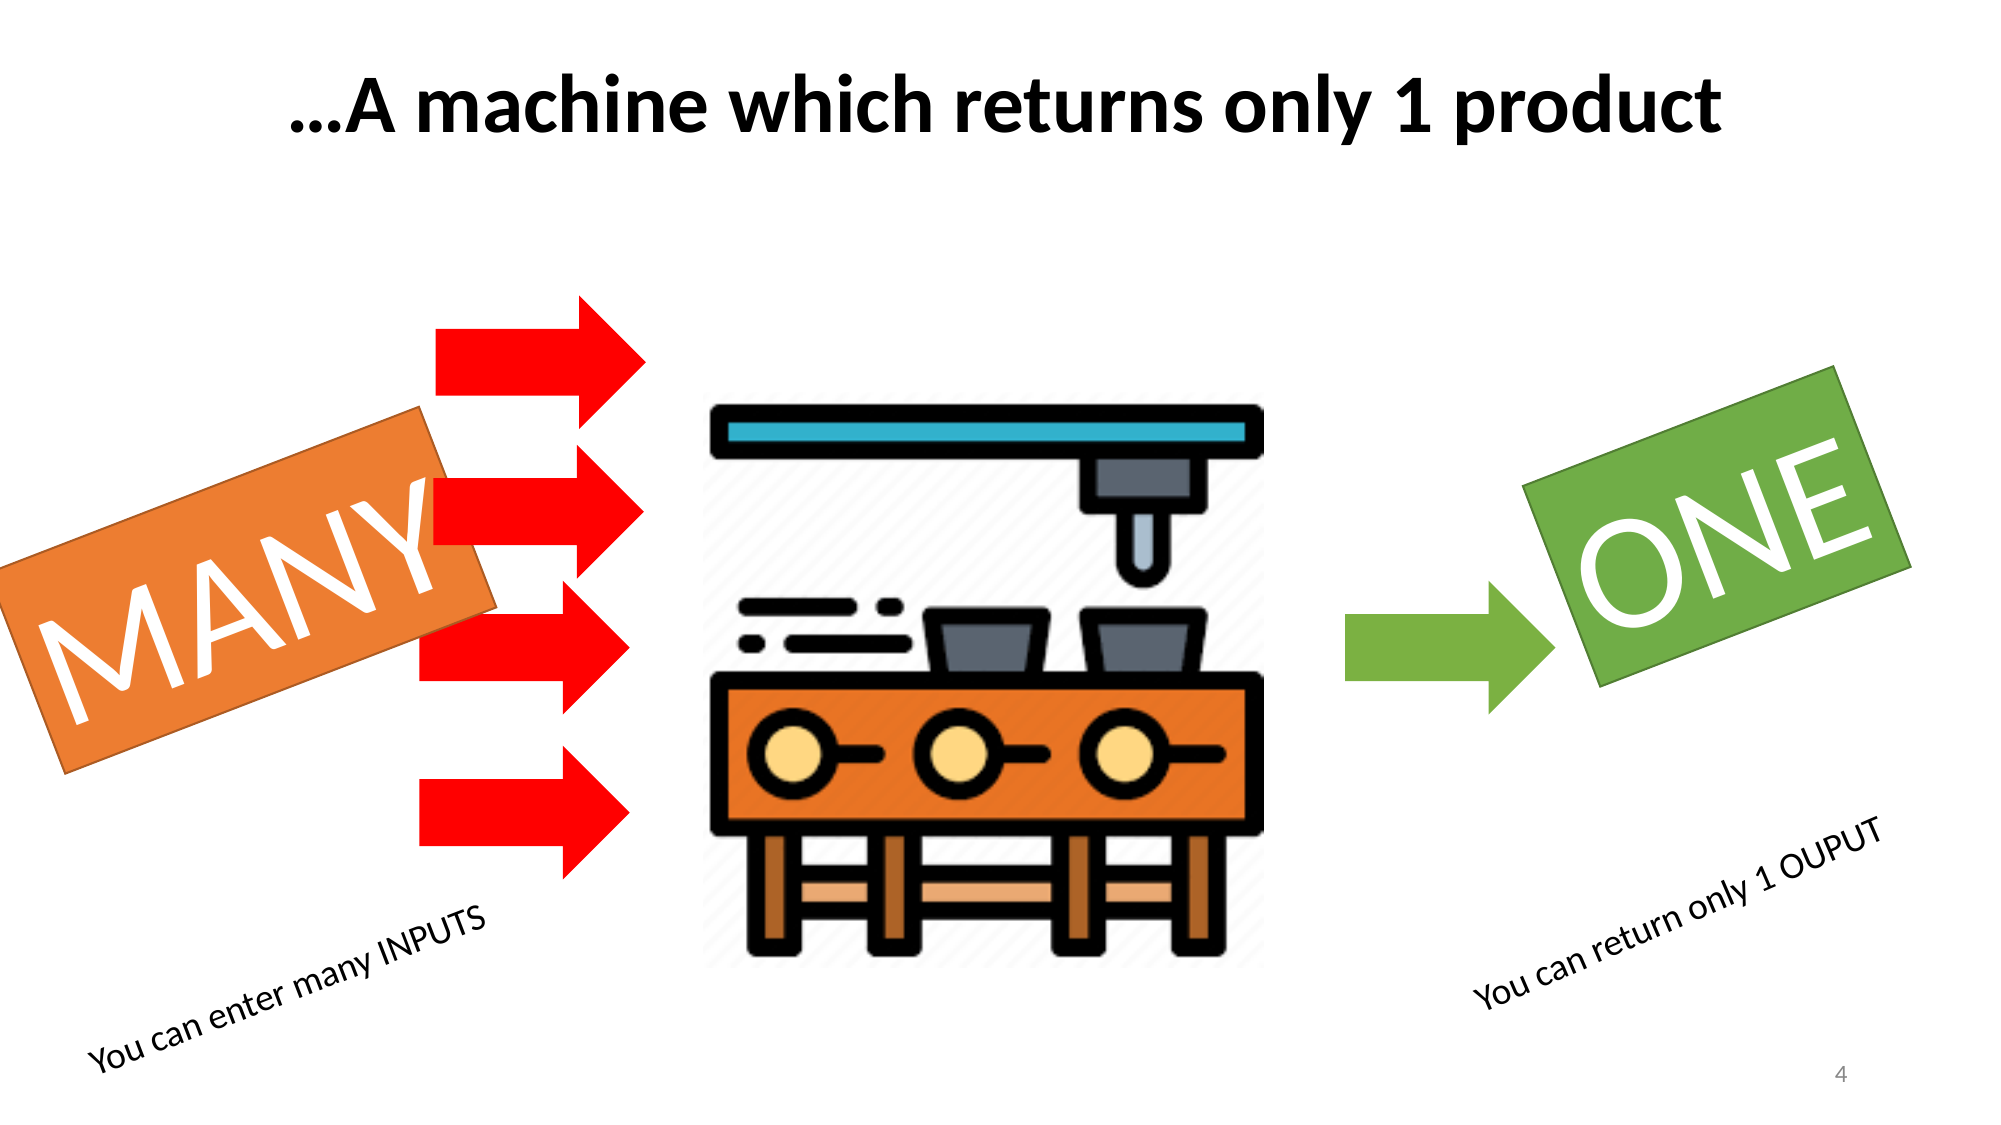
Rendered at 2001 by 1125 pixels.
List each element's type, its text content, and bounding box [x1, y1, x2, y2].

text_box [433, 444, 644, 579]
text_box …A machine which returns only 1 product [262, 41, 1748, 157]
slide_number ‹#› [1412, 1042, 1863, 1103]
text_box [1345, 580, 1556, 715]
picture [703, 391, 1264, 968]
text_box [419, 580, 630, 715]
text_box MANY [0, 406, 497, 774]
text_box You can return only 1 OUPUT [1450, 788, 1912, 1034]
text_box ONE [1522, 366, 1911, 687]
text_box You can enter many INPUTS [65, 876, 513, 1096]
text_box [435, 295, 646, 430]
text_box [419, 745, 630, 880]
